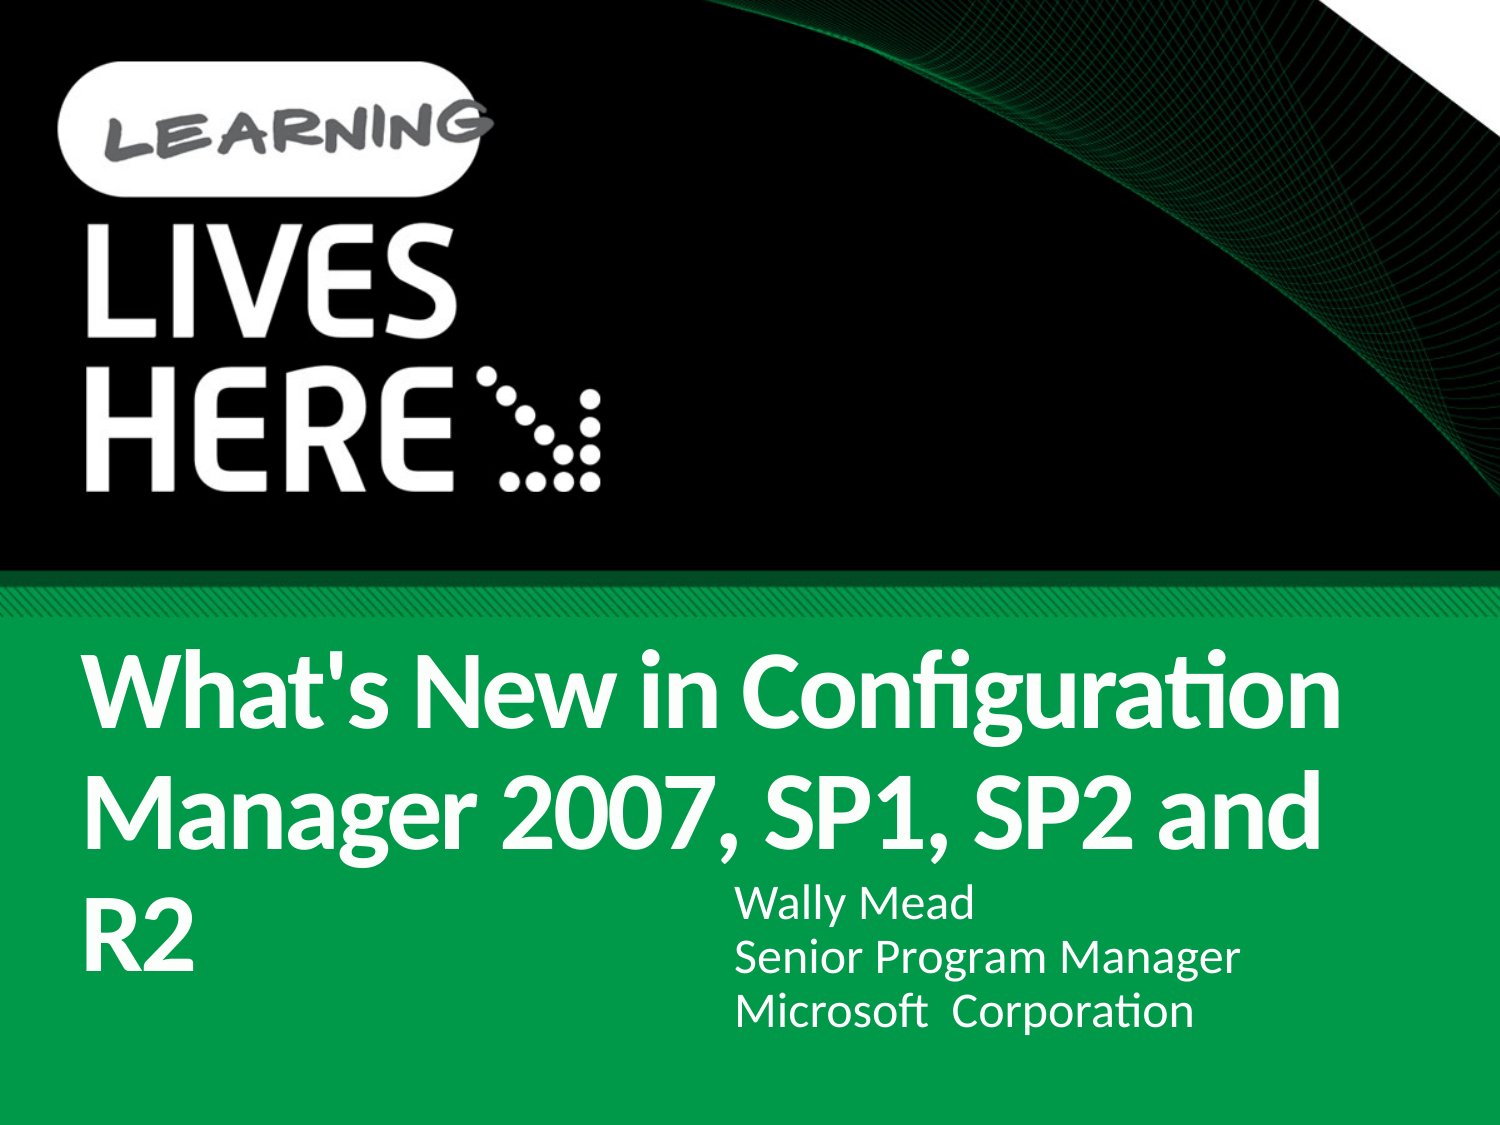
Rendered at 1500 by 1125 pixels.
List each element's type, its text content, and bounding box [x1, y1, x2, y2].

picture [0, 0, 1500, 1125]
title What's New in Configuration Manager 2007, SP1, SP2 and R2 [80, 631, 1380, 851]
subtitle Wally Mead Senior Program Manager Microsoft Corporation [734, 876, 1360, 952]
